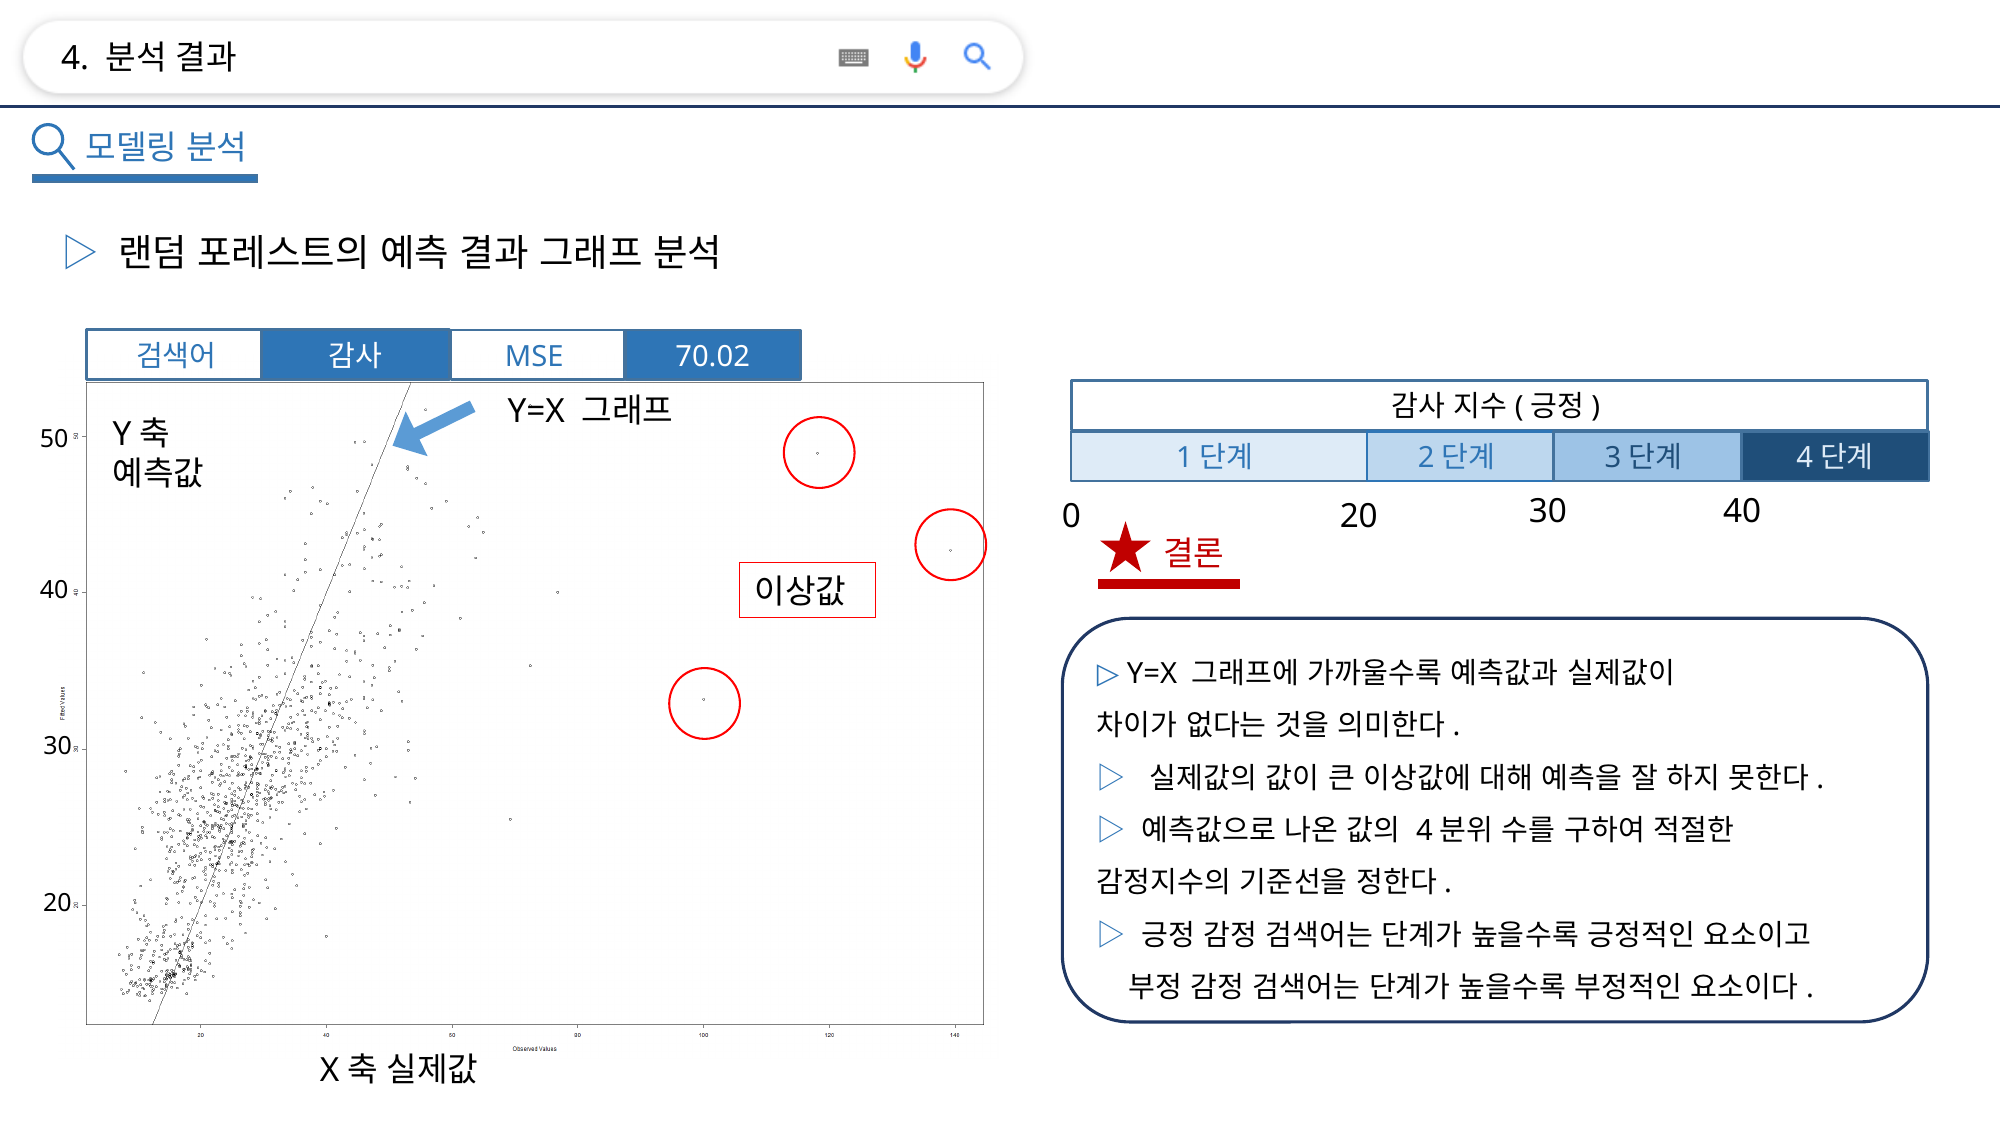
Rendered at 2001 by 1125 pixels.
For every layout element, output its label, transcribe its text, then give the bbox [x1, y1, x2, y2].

picture [0, 0, 1047, 115]
text_box [1047, 104, 2000, 109]
text_box 40 [25, 566, 58, 612]
text_box X축 실제값 [304, 1059, 541, 1096]
text_box [1098, 579, 1240, 589]
text_box 30 [28, 721, 58, 767]
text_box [86, 329, 801, 381]
text_box [32, 174, 258, 183]
text_box [1103, 543, 1148, 573]
text_box 결론 [1125, 543, 1262, 580]
text_box 20 [28, 879, 58, 924]
picture [58, 354, 999, 1059]
text_box ▷ 랜덤 포레스트의 예측 결과 그래프 분석 [46, 199, 903, 282]
text_box 50 [25, 415, 58, 461]
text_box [1047, 380, 1930, 543]
text_box ▷ Y=X 그래프에 가까울수록 예측값과 실제값이 차이가 없다는 것을 의미한다. ▷ 실제값의 값이 큰 이상값에 대해 예측을 잘 하지 못한다. ▷ 예측값으로 나온 값의 4분위 수를 구하여 적절한 감정지수의 기준선을 정한다. ▷ 긍정 감정 검색어는 단계가 높을수록 긍정적인 요소이고 부정 감정 검색어는 단계가 높을수록 부정적인 요소이다. [1061, 617, 1929, 1023]
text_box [33, 124, 75, 170]
text_box 모델링 분석 [59, 119, 274, 174]
